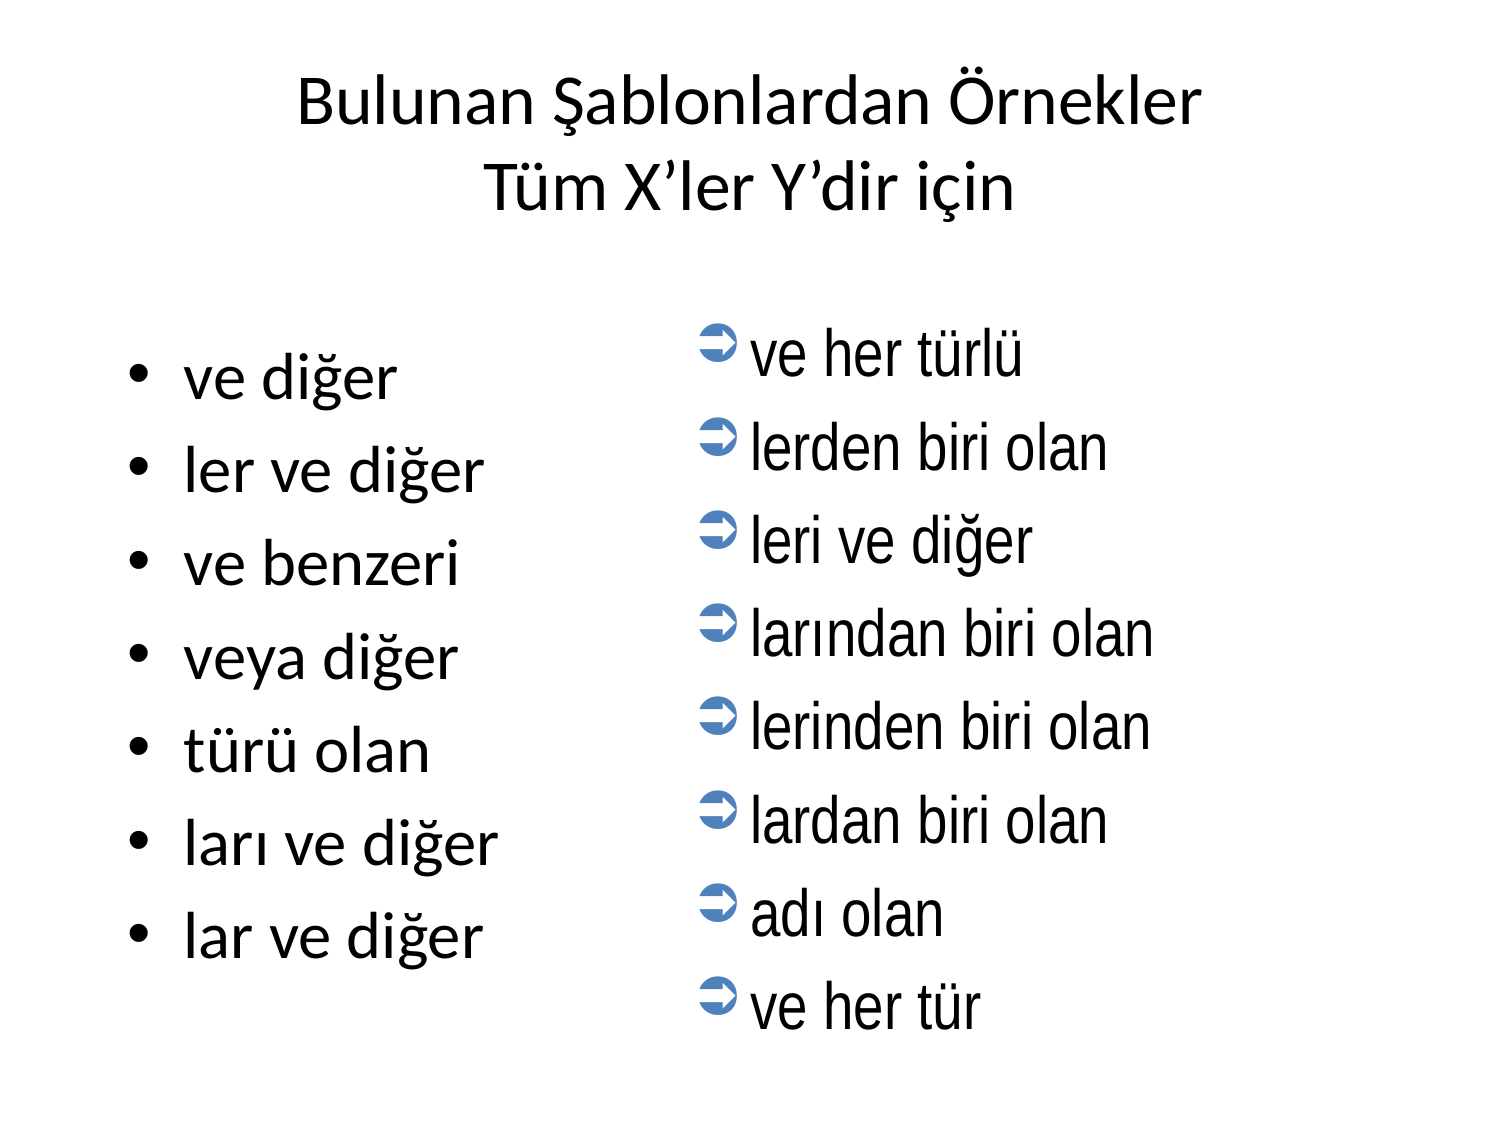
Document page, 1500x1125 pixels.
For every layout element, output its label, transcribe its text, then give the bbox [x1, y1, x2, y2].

title Bulunan Şablonlardan Örnekler Tüm X’ler Y’dir için [75, 45, 1425, 233]
list ve diğer ler ve diğer ve benzeri veya diğer türü olan ları ve diğer lar ve diğer [112, 324, 585, 1000]
text_box ve her türlü lerden biri olan leri ve diğer larından biri olan lerinden biri olan lardan biri olan adı olan ve her tür [679, 302, 1376, 1059]
